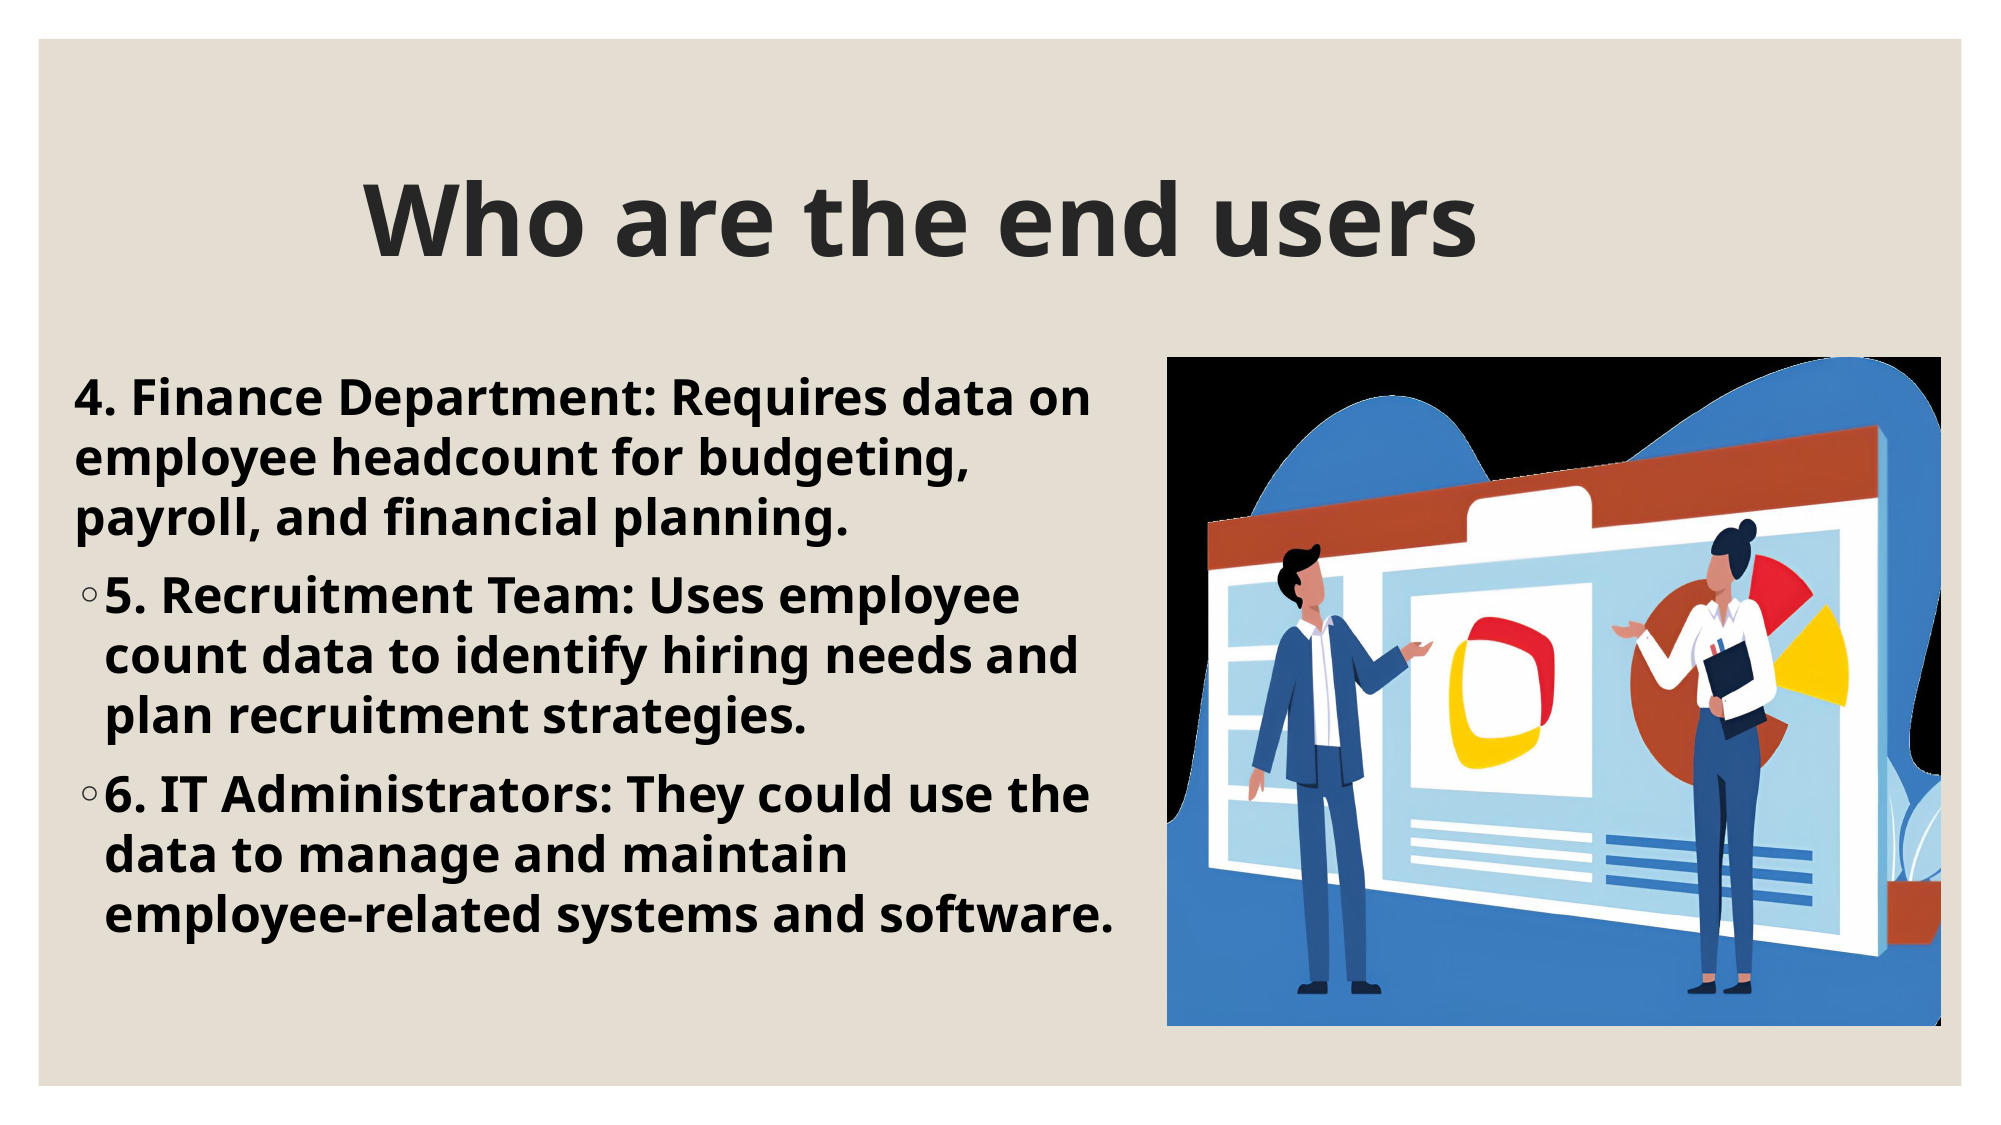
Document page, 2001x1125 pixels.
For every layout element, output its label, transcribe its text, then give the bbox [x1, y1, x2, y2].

picture [1167, 357, 1941, 1026]
list 4. Finance Department: Requires data on employee headcount for budgeting, payroll, and financial planning. 5. Recruitment Team: Uses employee count data to identify hiring needs and plan recruitment strategies. 6. IT Administrators: They could use the data to manage and maintain employee-related systems and software. [59, 357, 1133, 1082]
title Who are the end users [322, 105, 1825, 342]
